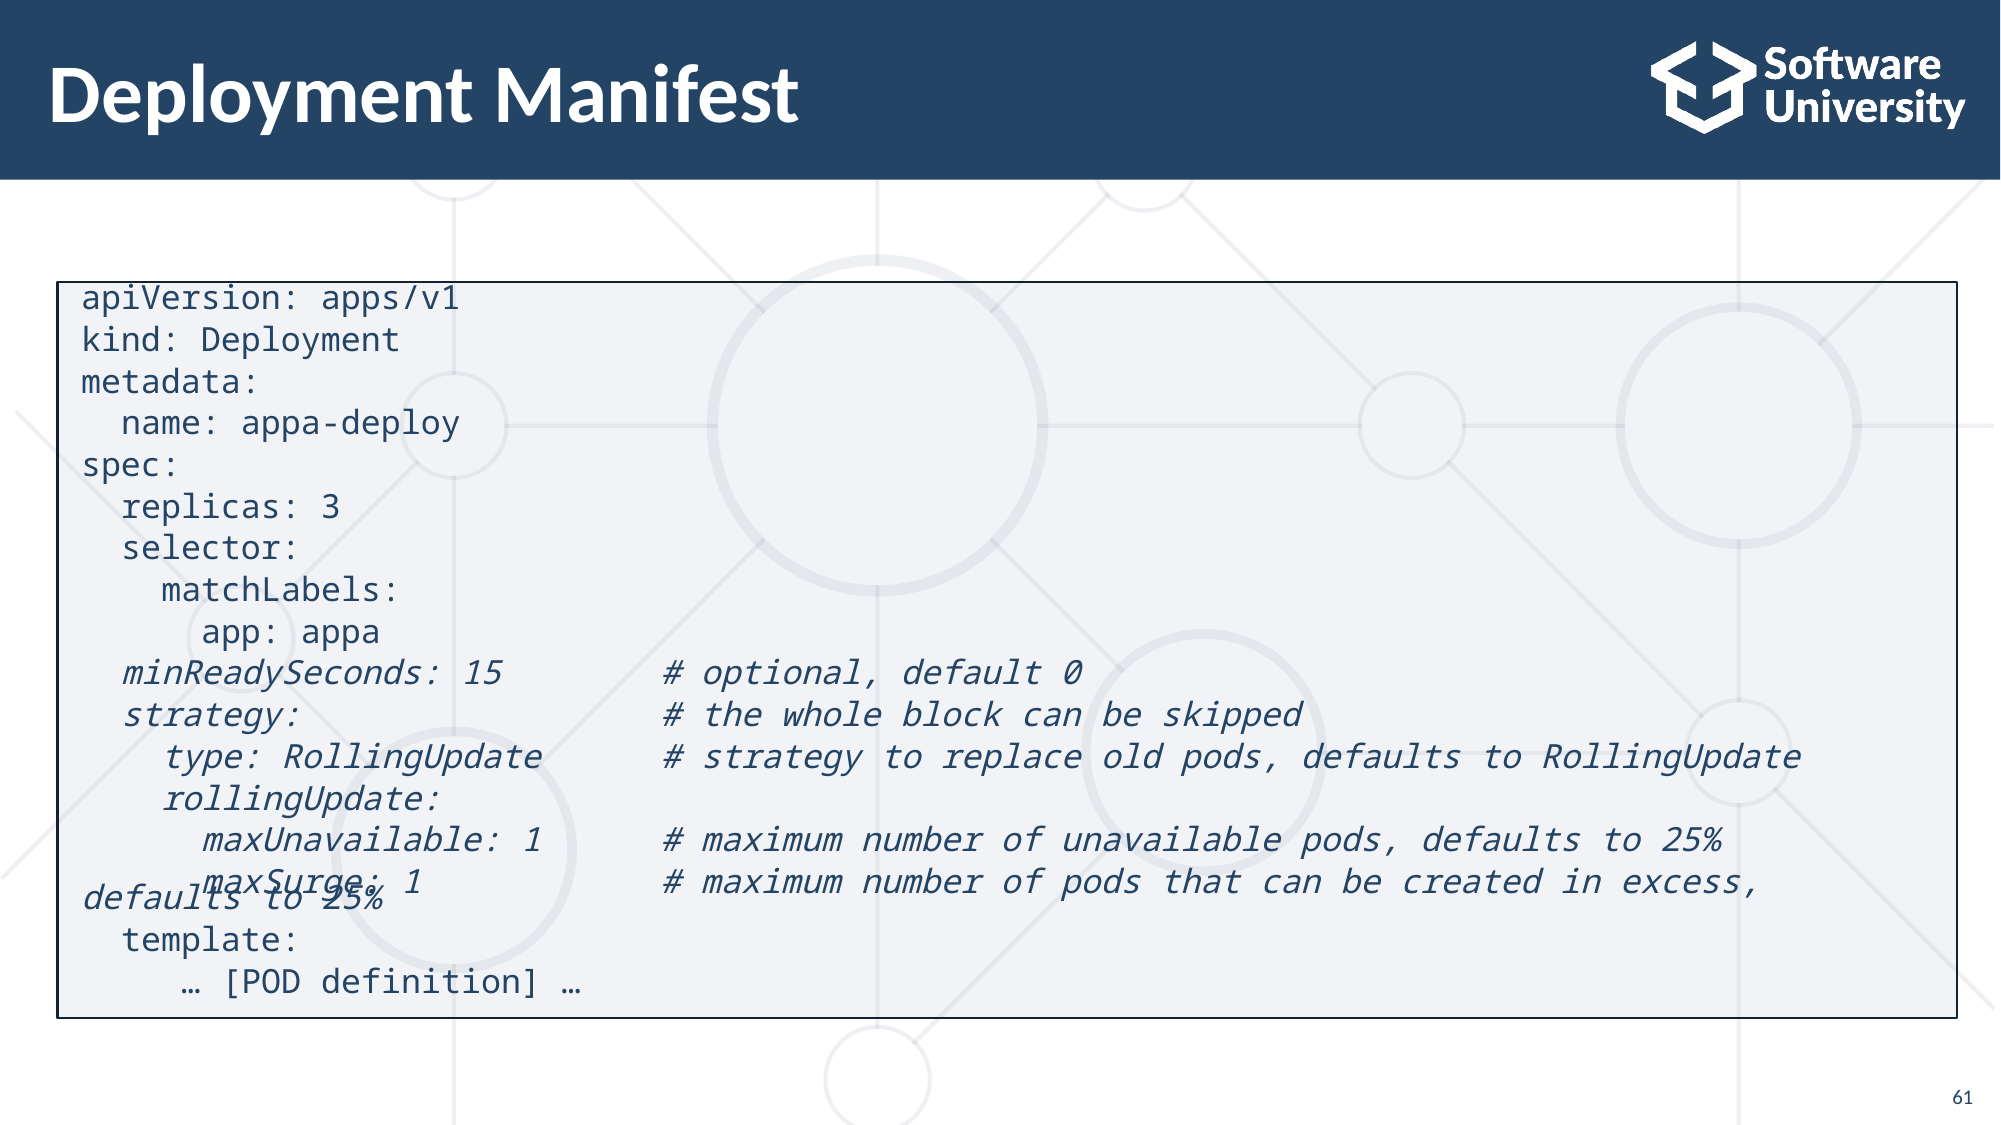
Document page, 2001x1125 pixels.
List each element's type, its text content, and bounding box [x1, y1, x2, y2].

title Deployment Manifest [31, 16, 1625, 162]
slide_number 61 [1927, 1067, 1989, 1117]
picture [1651, 41, 1966, 134]
text_box apiVersion: apps/v1 kind: Deployment metadata: name: appa-deploy spec: replicas: 3 selector: matchLabels: app: appa minReadySeconds: 15 # optional, default 0 strategy: # the whole block can be skipped type: RollingUpdate # strategy to replace old pods, defaults to RollingUpdate rollingUpdate: maxUnavailable: 1 # maximum number of unavailable pods, defaults to 25% maxSurge: 1 # maximum number of pods that can be created in excess, defaults to 25% template: … [POD definition] … [57, 281, 1957, 1018]
